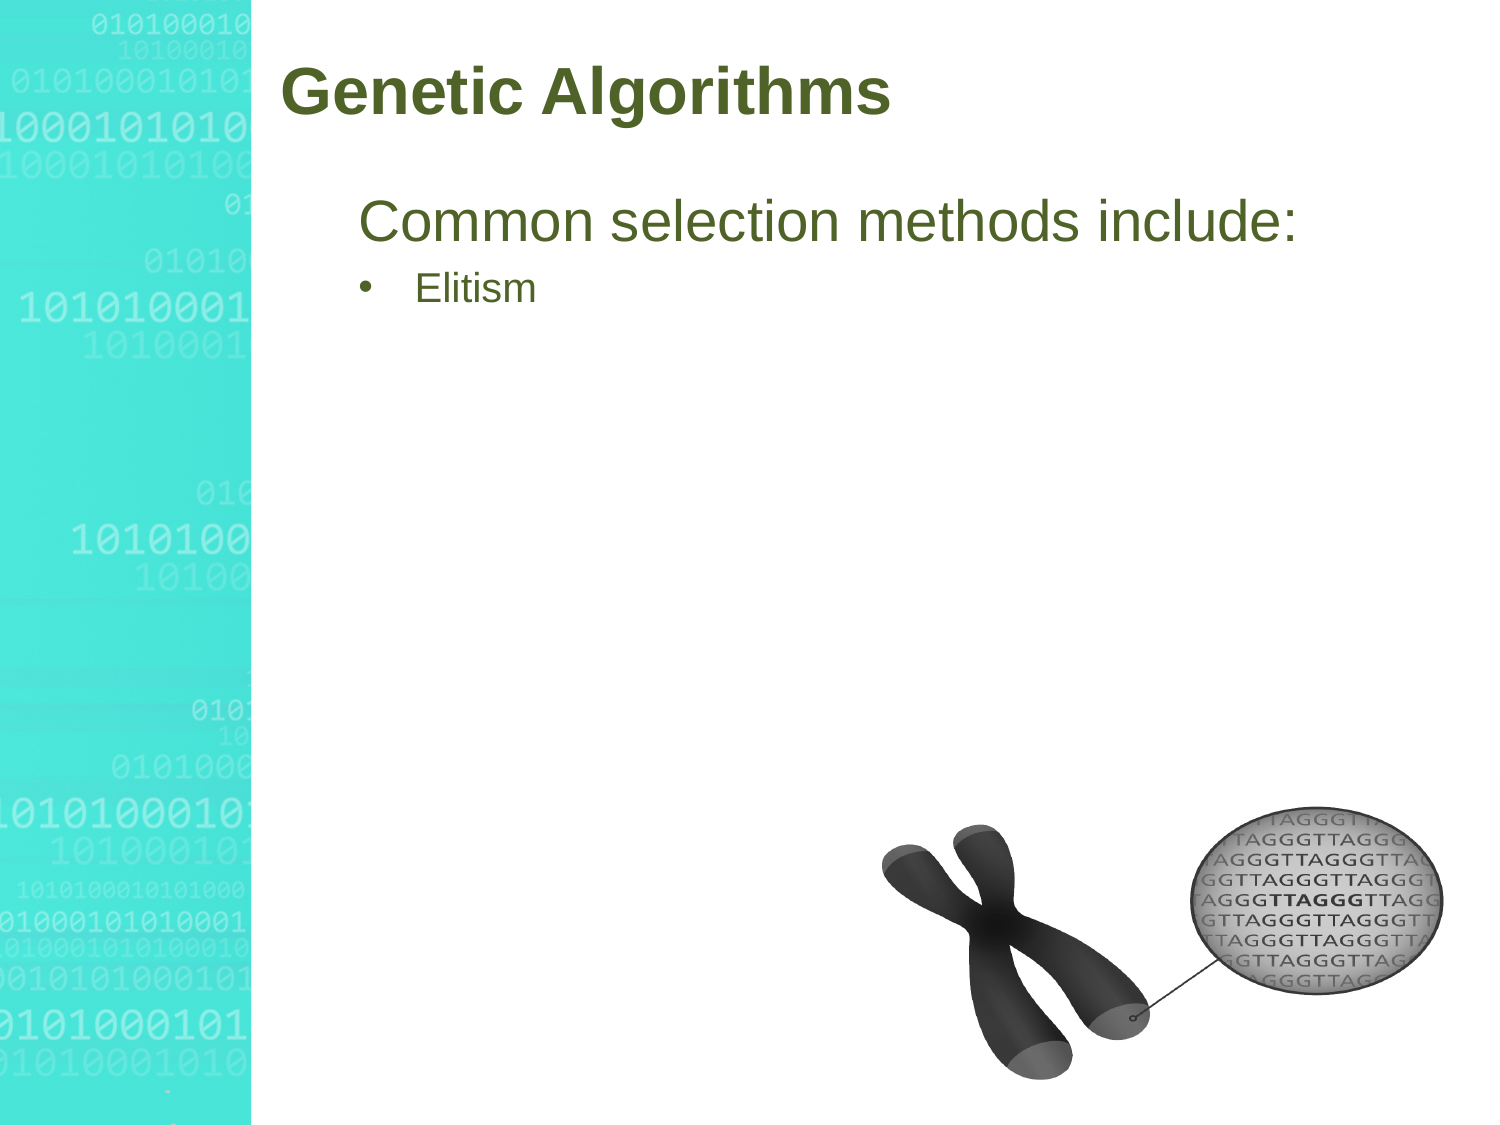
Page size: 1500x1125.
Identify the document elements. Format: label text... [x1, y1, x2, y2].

picture [0, 0, 1500, 1125]
title Genetic Algorithms [265, 0, 1500, 176]
list Common selection methods include: Elitism [343, 175, 1421, 884]
